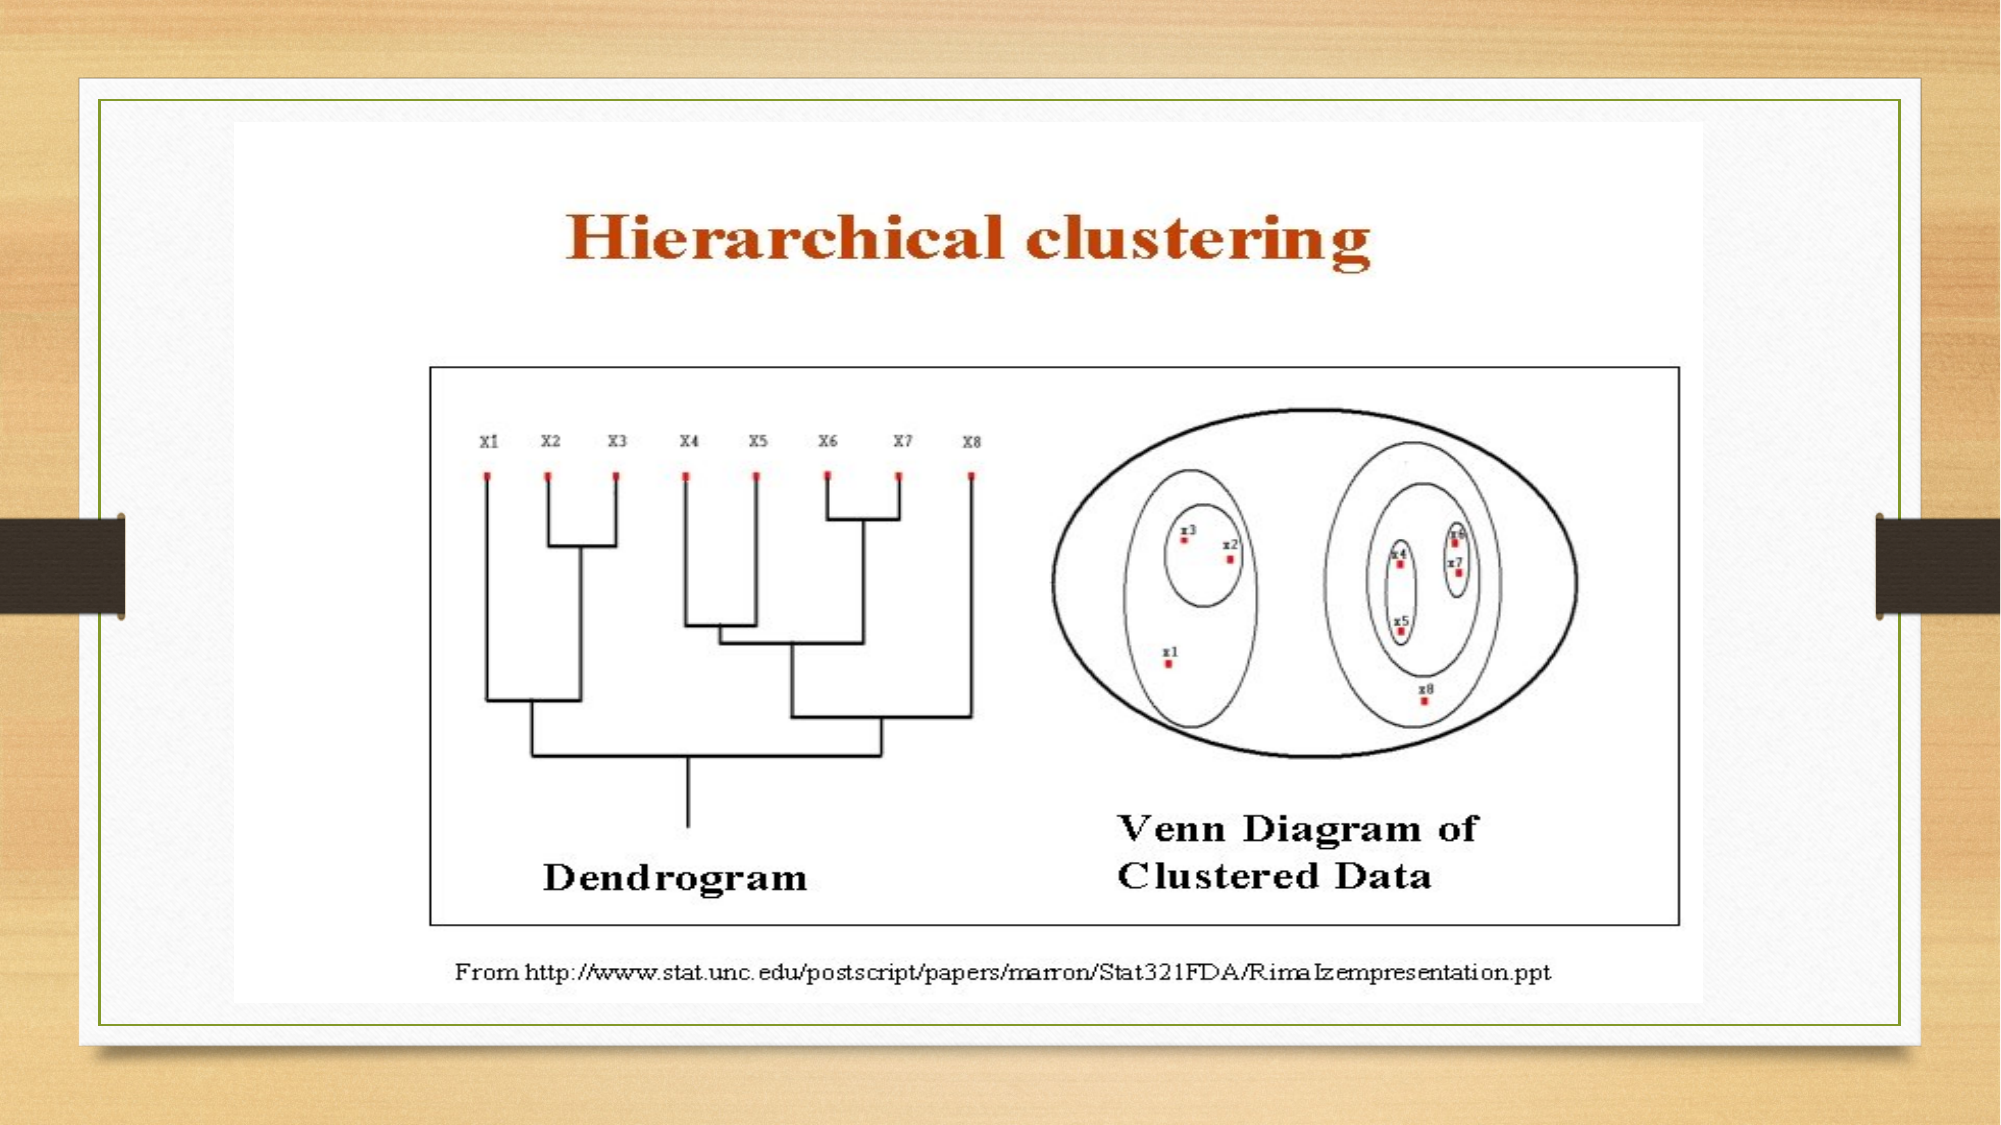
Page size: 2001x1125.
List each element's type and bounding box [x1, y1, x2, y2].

text_box [338, 941, 1583, 1008]
picture [0, 0, 2001, 1125]
